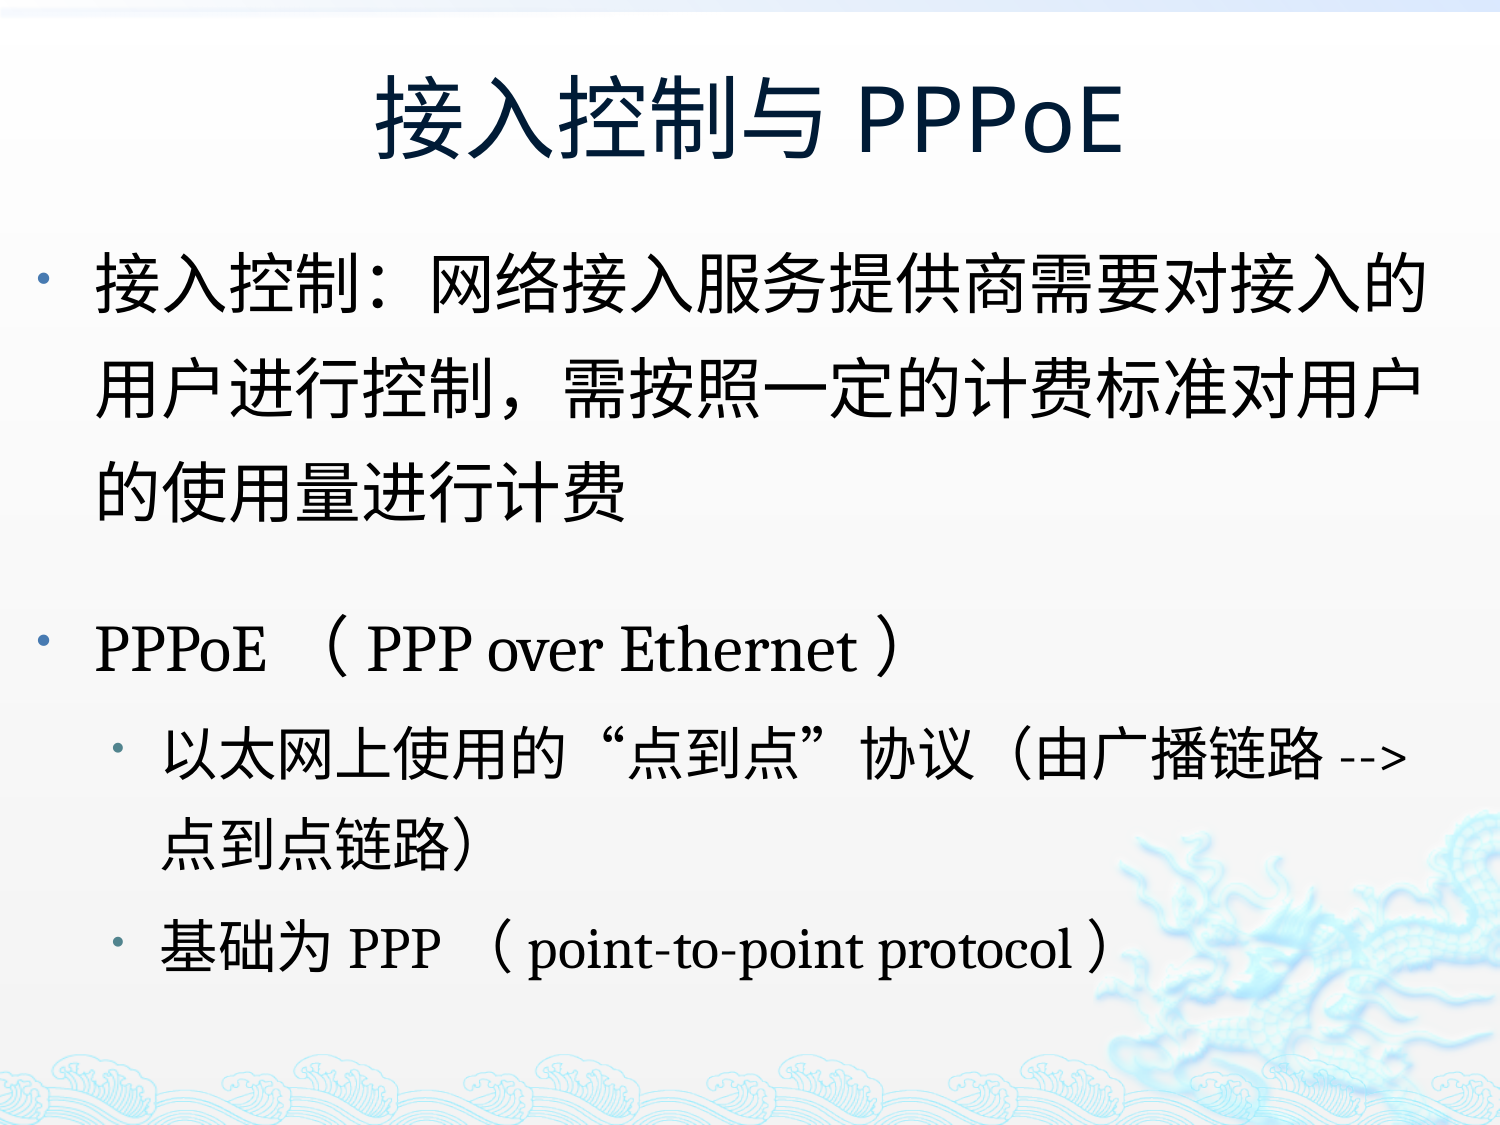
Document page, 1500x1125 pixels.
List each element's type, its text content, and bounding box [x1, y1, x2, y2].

title 接入控制与PPPoE [75, 45, 1425, 188]
list 接入控制：网络接入服务提供商需要对接入的用户进行控制，需按照一定的计费标准对用户的使用量进行计费 PPPoE（PPP over Ethernet） 以太网上使用的“点到点”协议（由广播链路-->点到点链路） 基础为PPP（point-to-point protocol） [23, 210, 1477, 1090]
